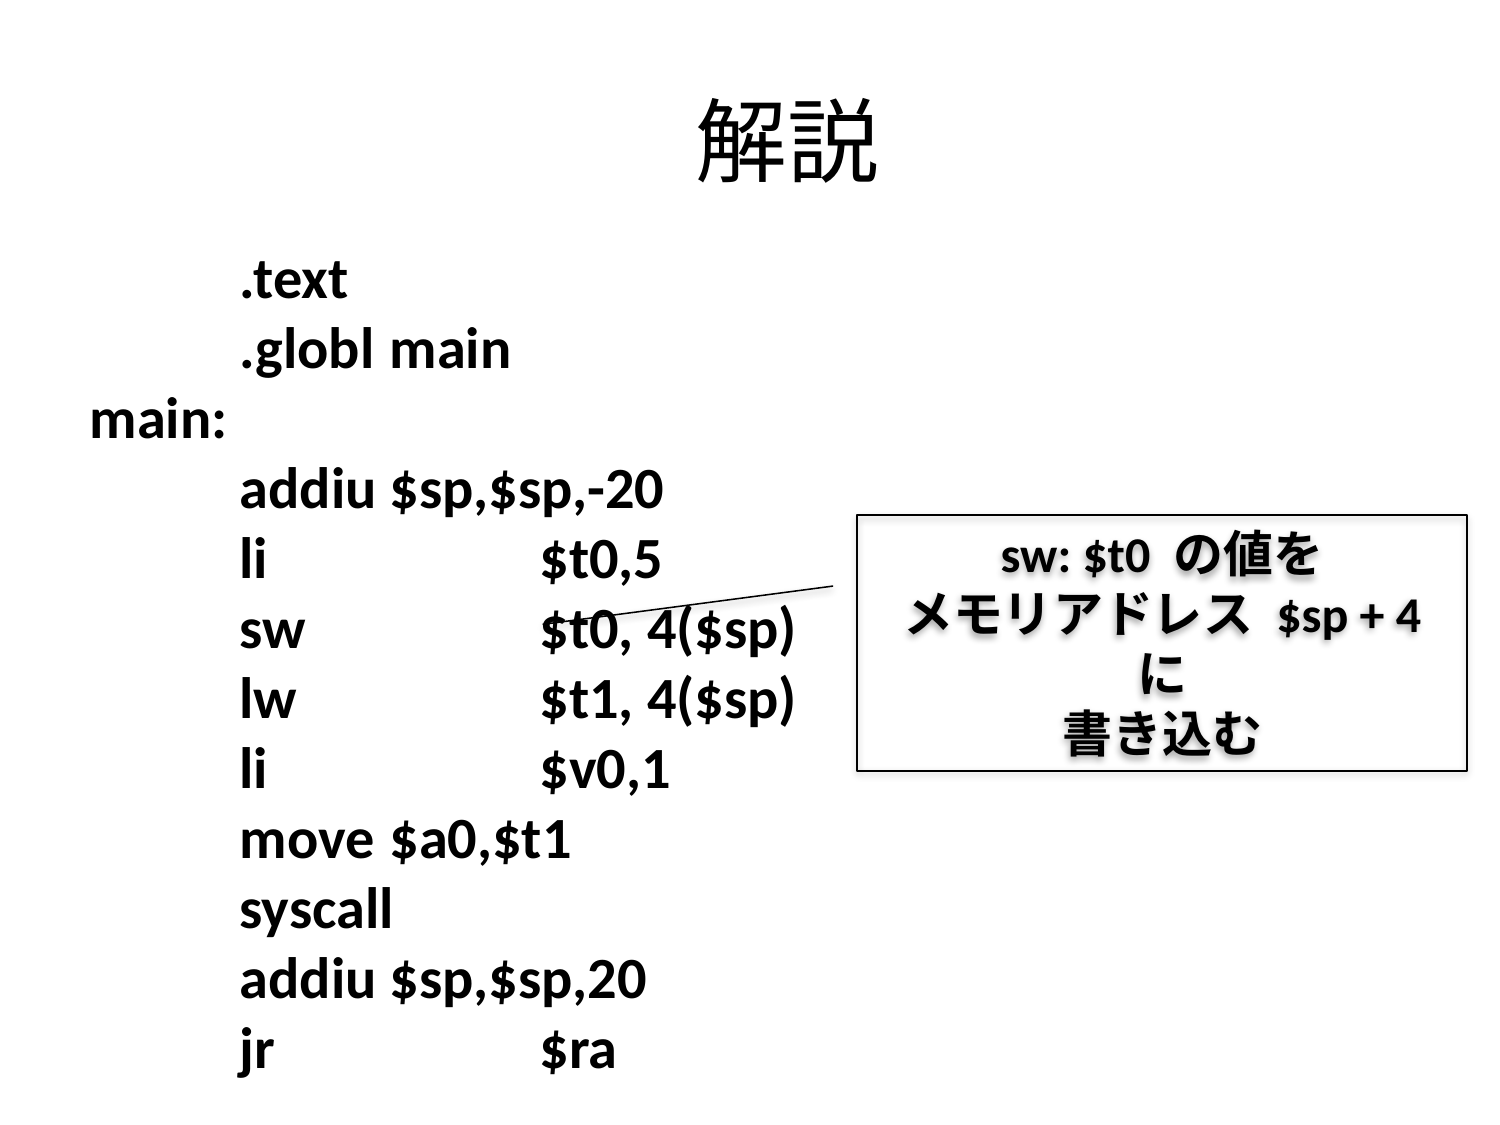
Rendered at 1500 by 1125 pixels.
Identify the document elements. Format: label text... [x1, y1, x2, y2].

title 解説 [75, 45, 1500, 233]
text_box sw: $t0 の値を メモリアドレス $sp + 4 に 書き込む [856, 514, 1468, 772]
text_box .text .globl main main: addiu $sp,$sp,-20 li $t0,5 sw $t0, 4($sp) lw $t1, 4($sp) li $v0,1 move $a0,$t1 syscall addiu $sp,$sp,20 jr $ra [75, 232, 953, 1088]
text_box sw: $t0 の値を メモリアドレス $sp + 4 に 書き込む [542, 585, 834, 626]
